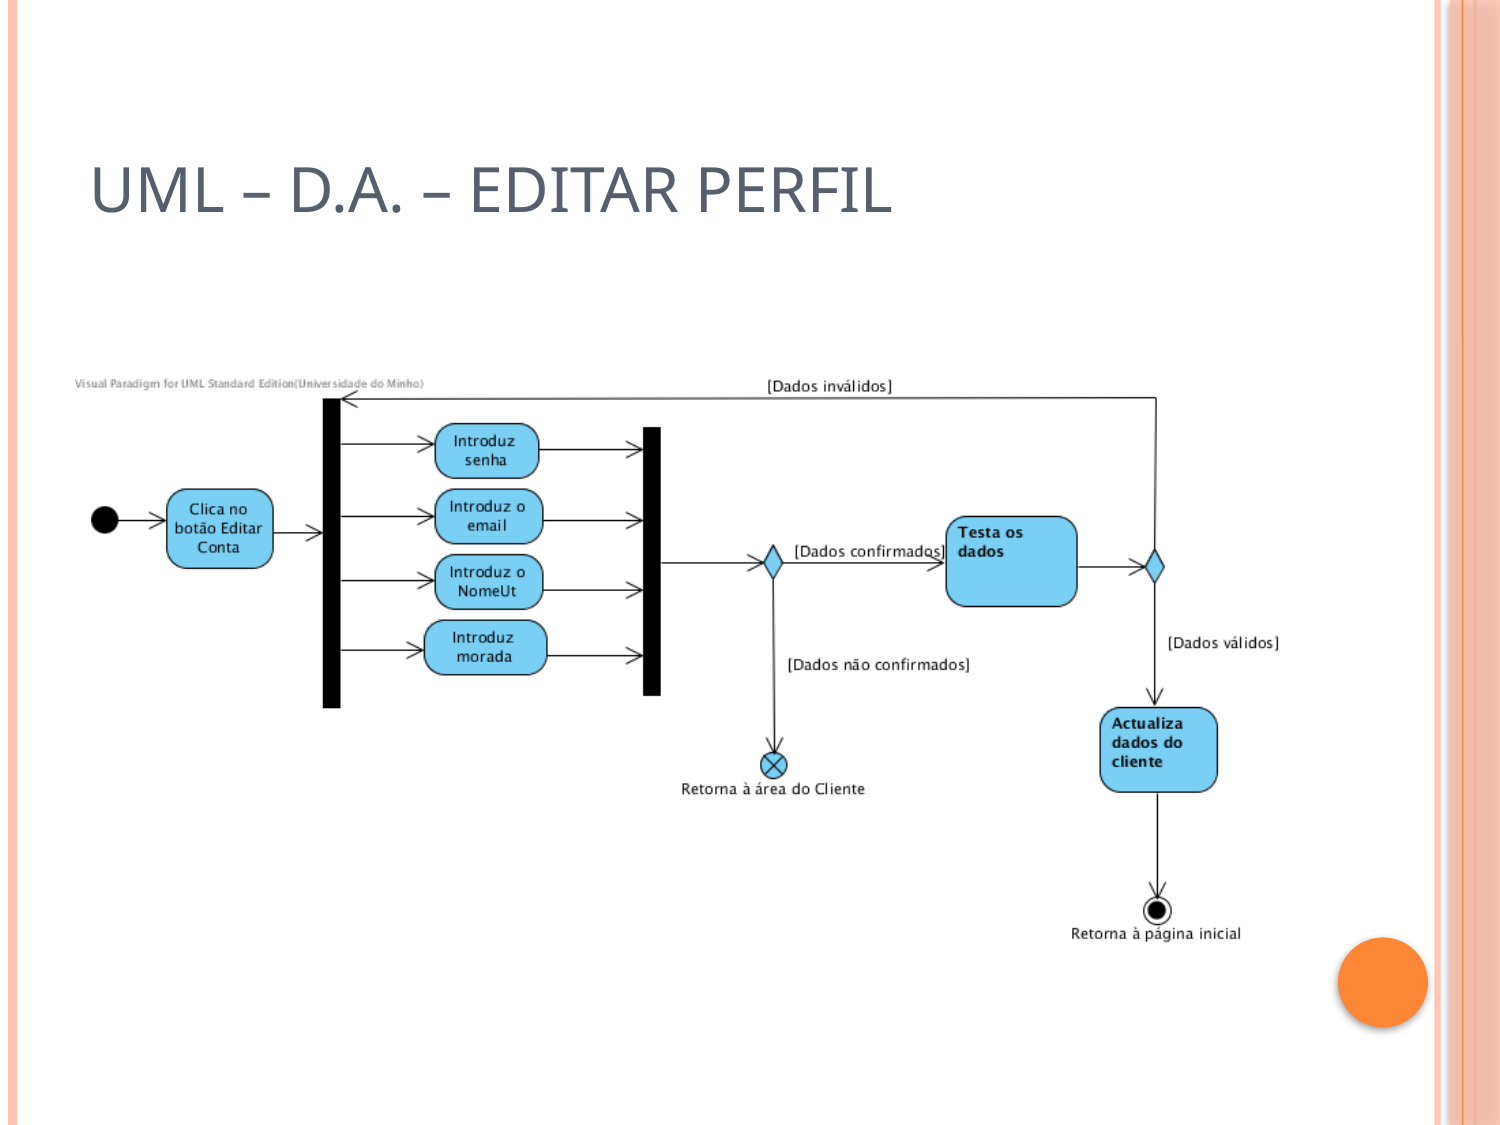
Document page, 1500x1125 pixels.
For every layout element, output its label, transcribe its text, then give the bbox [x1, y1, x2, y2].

title UML – D.A. – Editar Perfil [75, 45, 1300, 233]
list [74, 374, 1301, 951]
